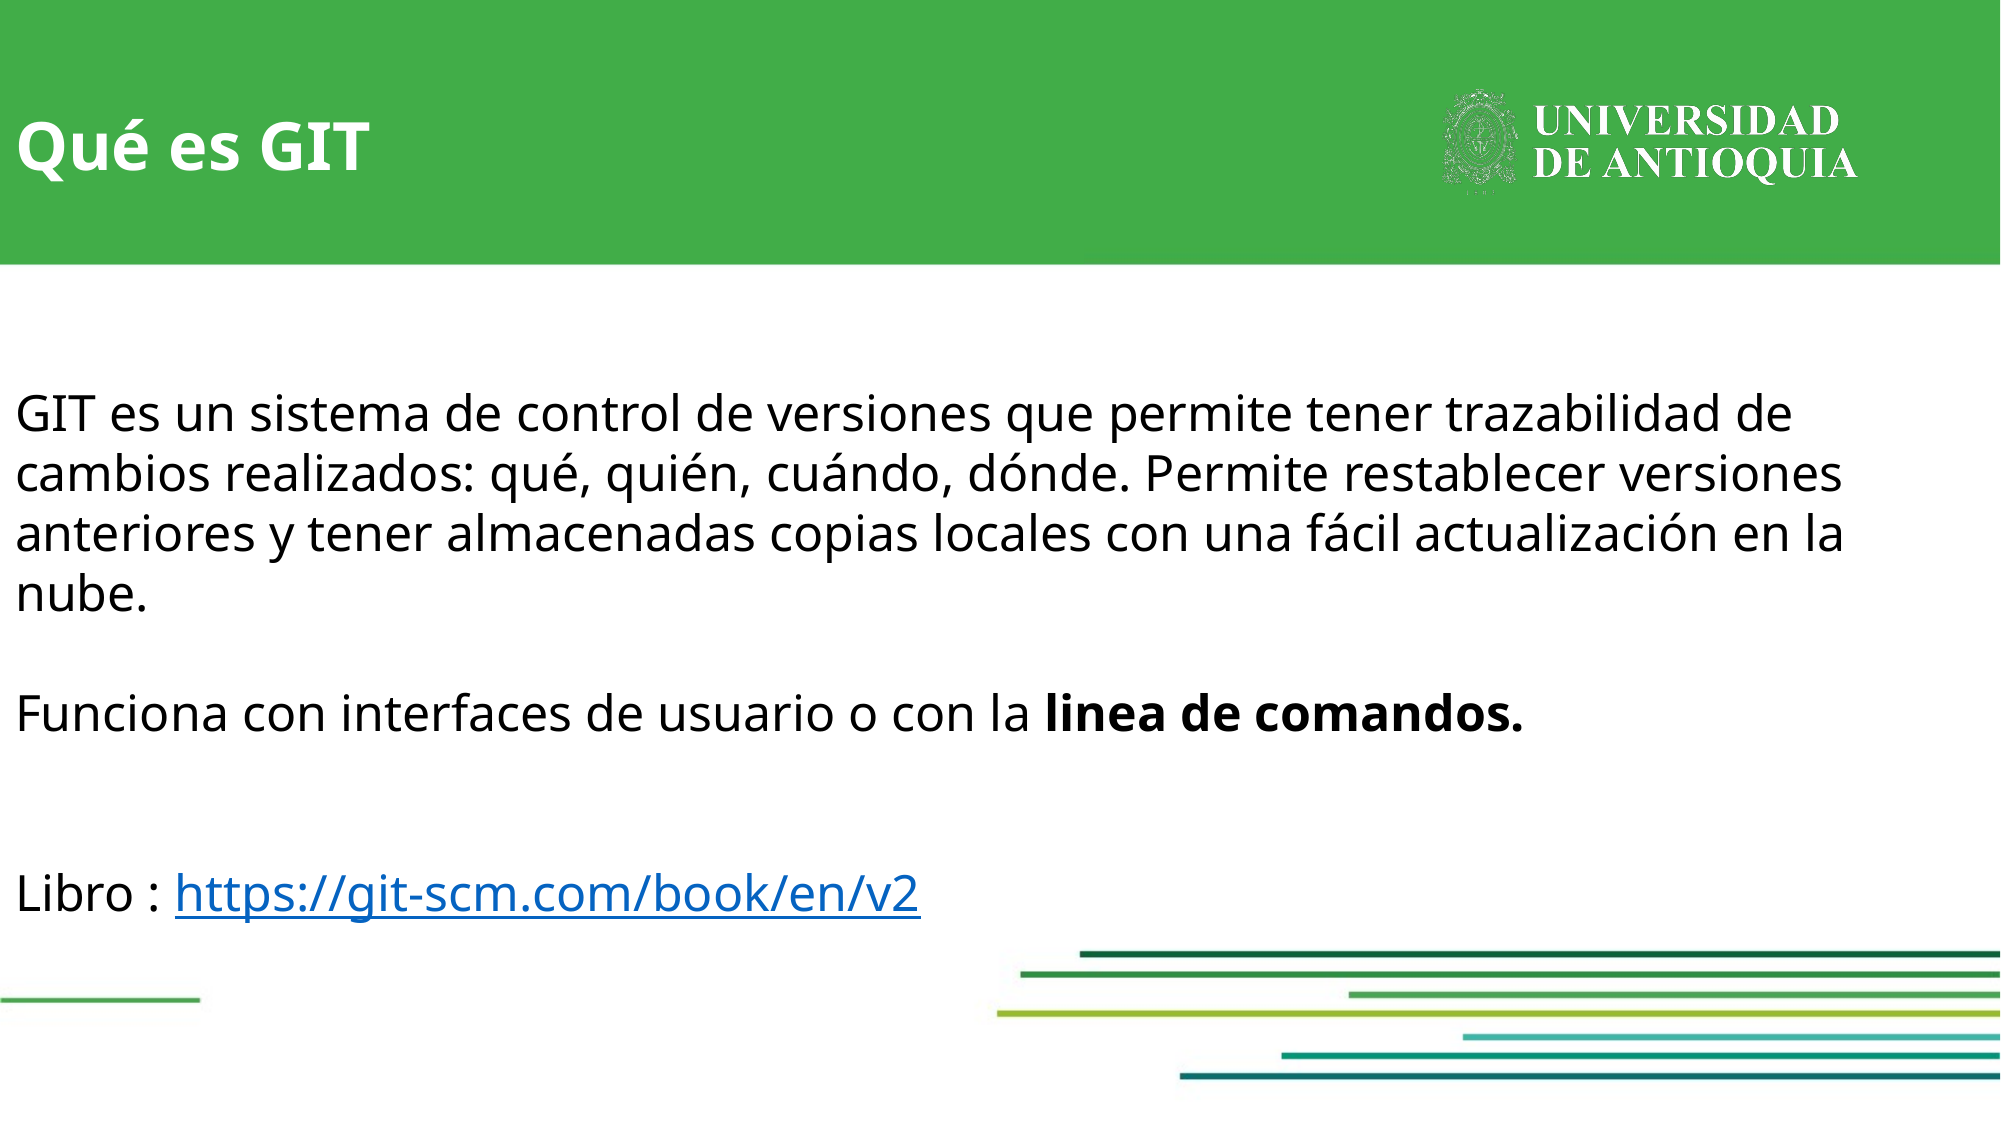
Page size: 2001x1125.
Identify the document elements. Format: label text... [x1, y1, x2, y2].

picture [0, 0, 2001, 1125]
text_box GIT es un sistema de control de versiones que permite tener trazabilidad de cambios realizados: qué, quién, cuándo, dónde. Permite restablecer versiones anteriores y tener almacenadas copias locales con una fácil actualización en la nube. Funciona con interfaces de usuario o con la linea de comandos. Libro : https://git-scm.com/book/en/v2 [0, 314, 1938, 1118]
title Qué es GIT [0, 34, 1085, 264]
